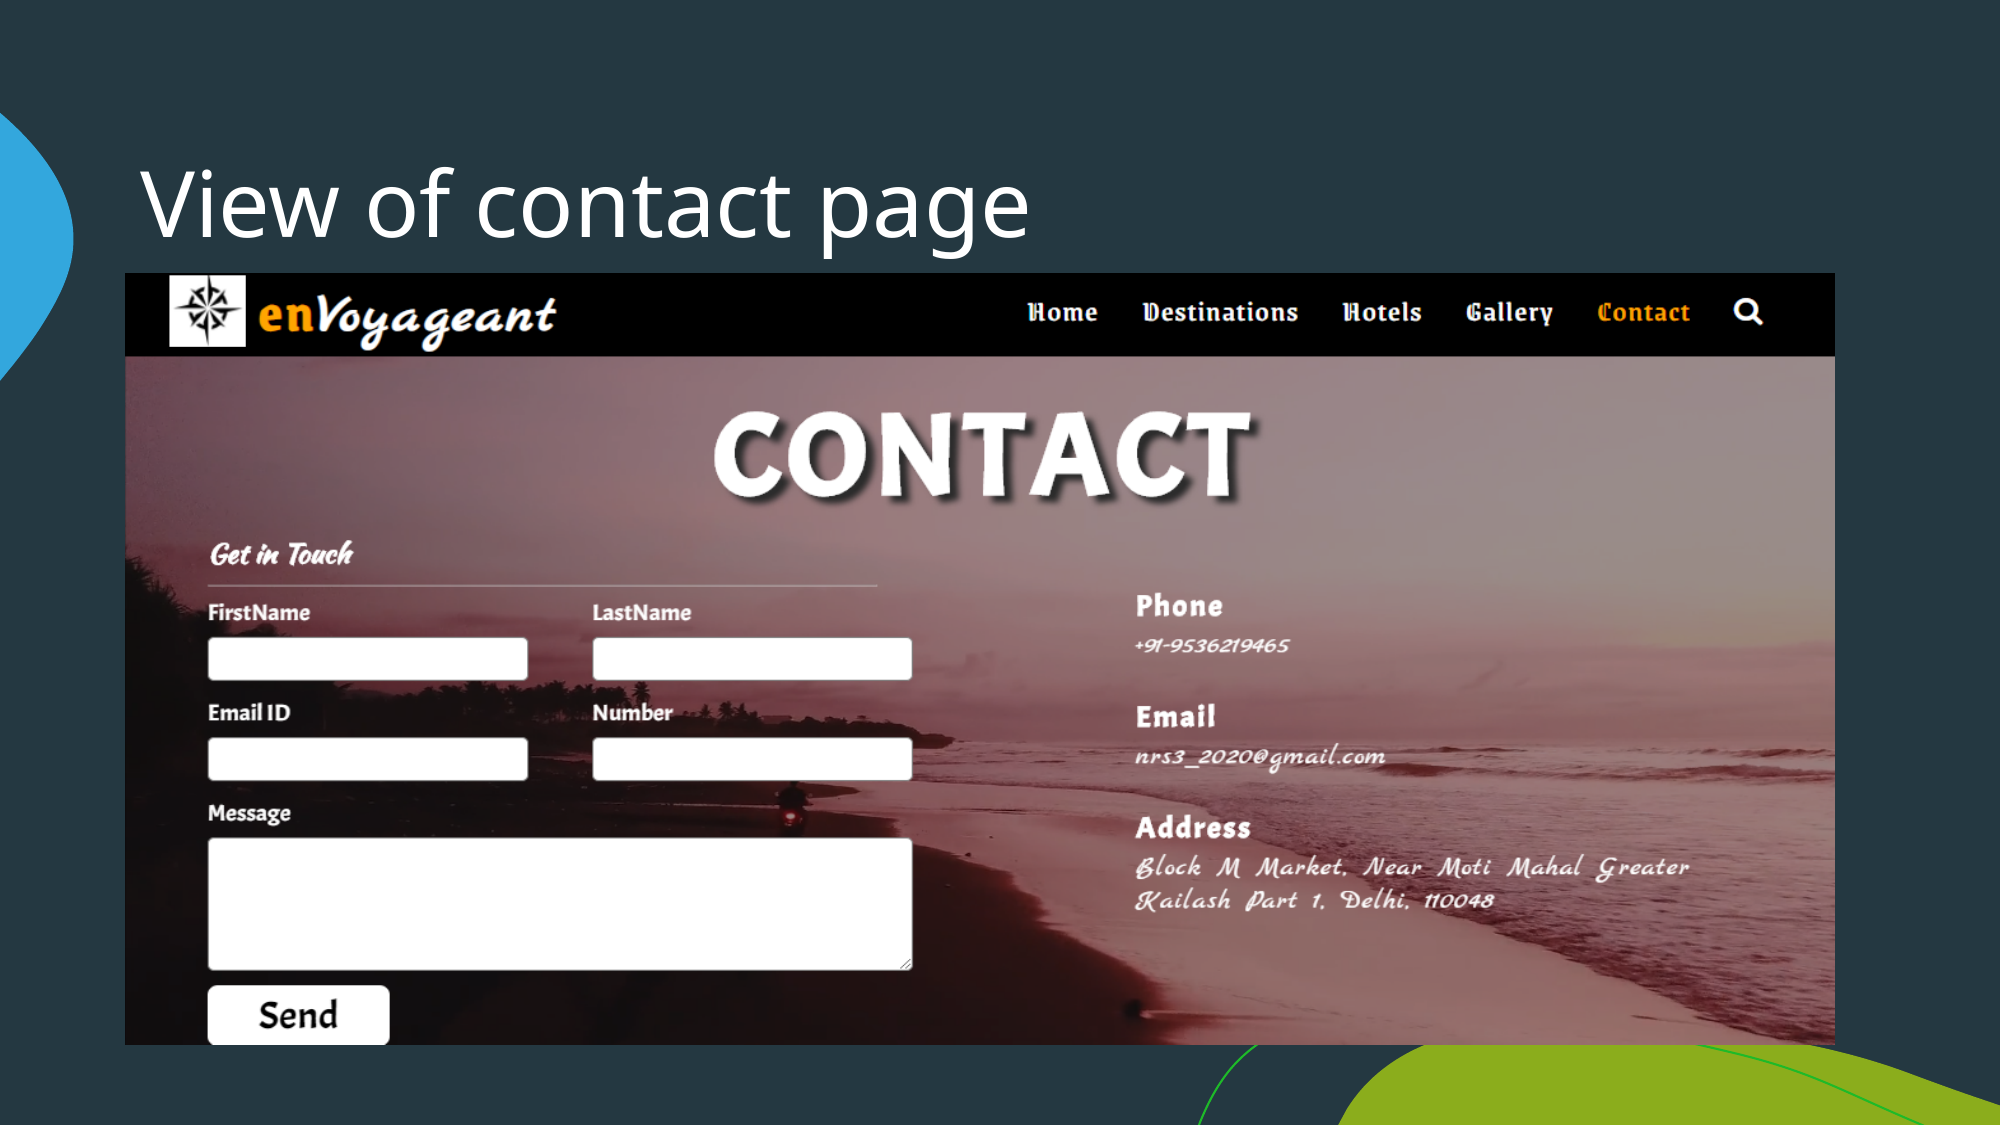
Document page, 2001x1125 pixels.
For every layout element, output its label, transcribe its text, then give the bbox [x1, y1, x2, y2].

title View of contact page [125, 125, 1875, 292]
picture [124, 273, 1835, 1045]
